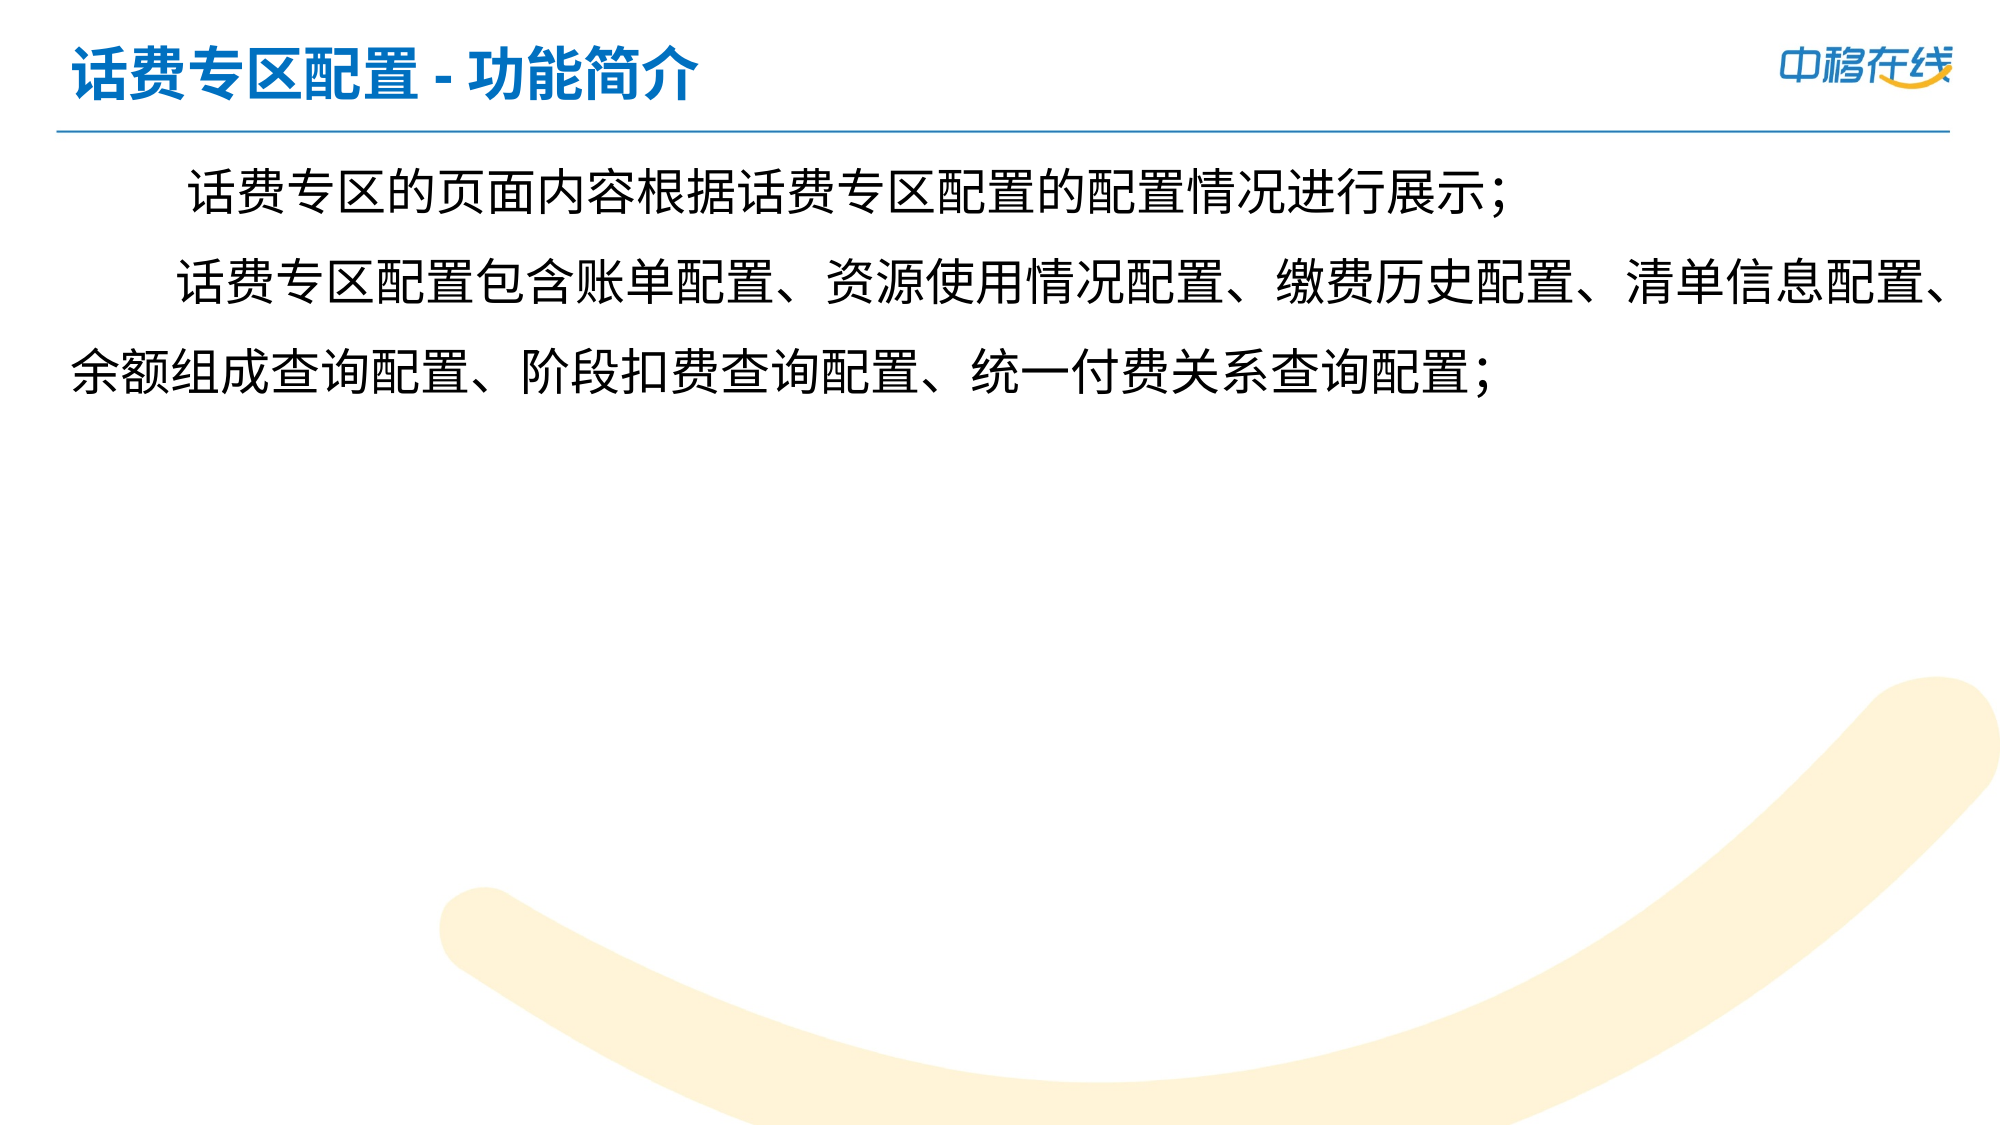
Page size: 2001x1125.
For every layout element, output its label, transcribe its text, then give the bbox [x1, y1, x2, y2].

text_box 话费专区的页面内容根据话费专区配置的配置情况进行展示； 话费专区配置包含账单配置、资源使用情况配置、缴费历史配置、清单信息配置、余额组成查询配置、阶段扣费查询配置、统一付费关系查询配置； [55, 122, 1944, 498]
title 话费专区配置-功能简介 [55, 29, 1764, 123]
picture [0, 0, 2000, 1125]
